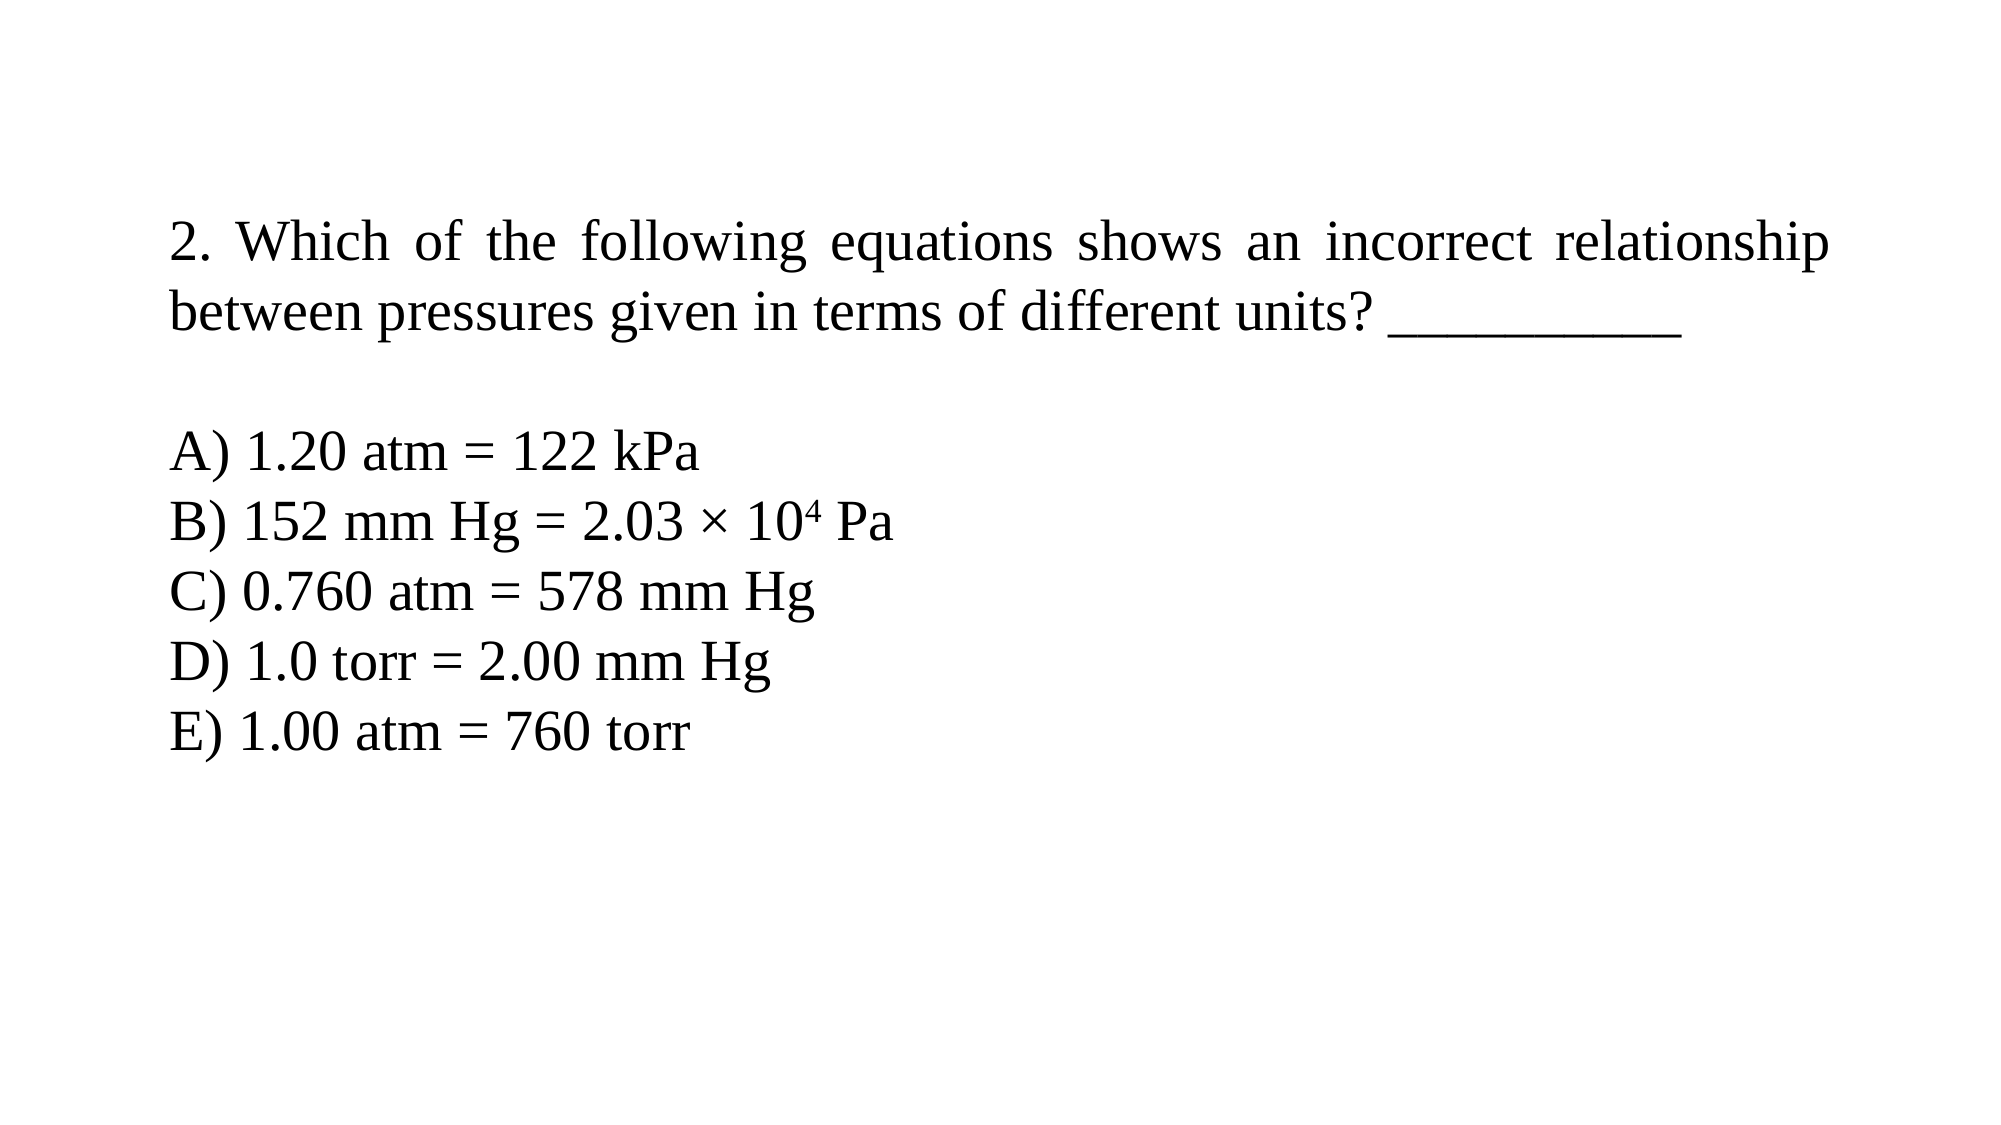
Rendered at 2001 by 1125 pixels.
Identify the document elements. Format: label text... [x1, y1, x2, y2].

text_box 2. Which of the following equations shows an incorrect relationship between pressures given in terms of different units? __________ A) 1.20 atm = 122 kPa B) 152 mm Hg = 2.03 × 104 Pa C) 0.760 atm = 578 mm Hg D) 1.0 torr = 2.00 mm Hg E) 1.00 atm = 760 torr [154, 194, 1847, 770]
